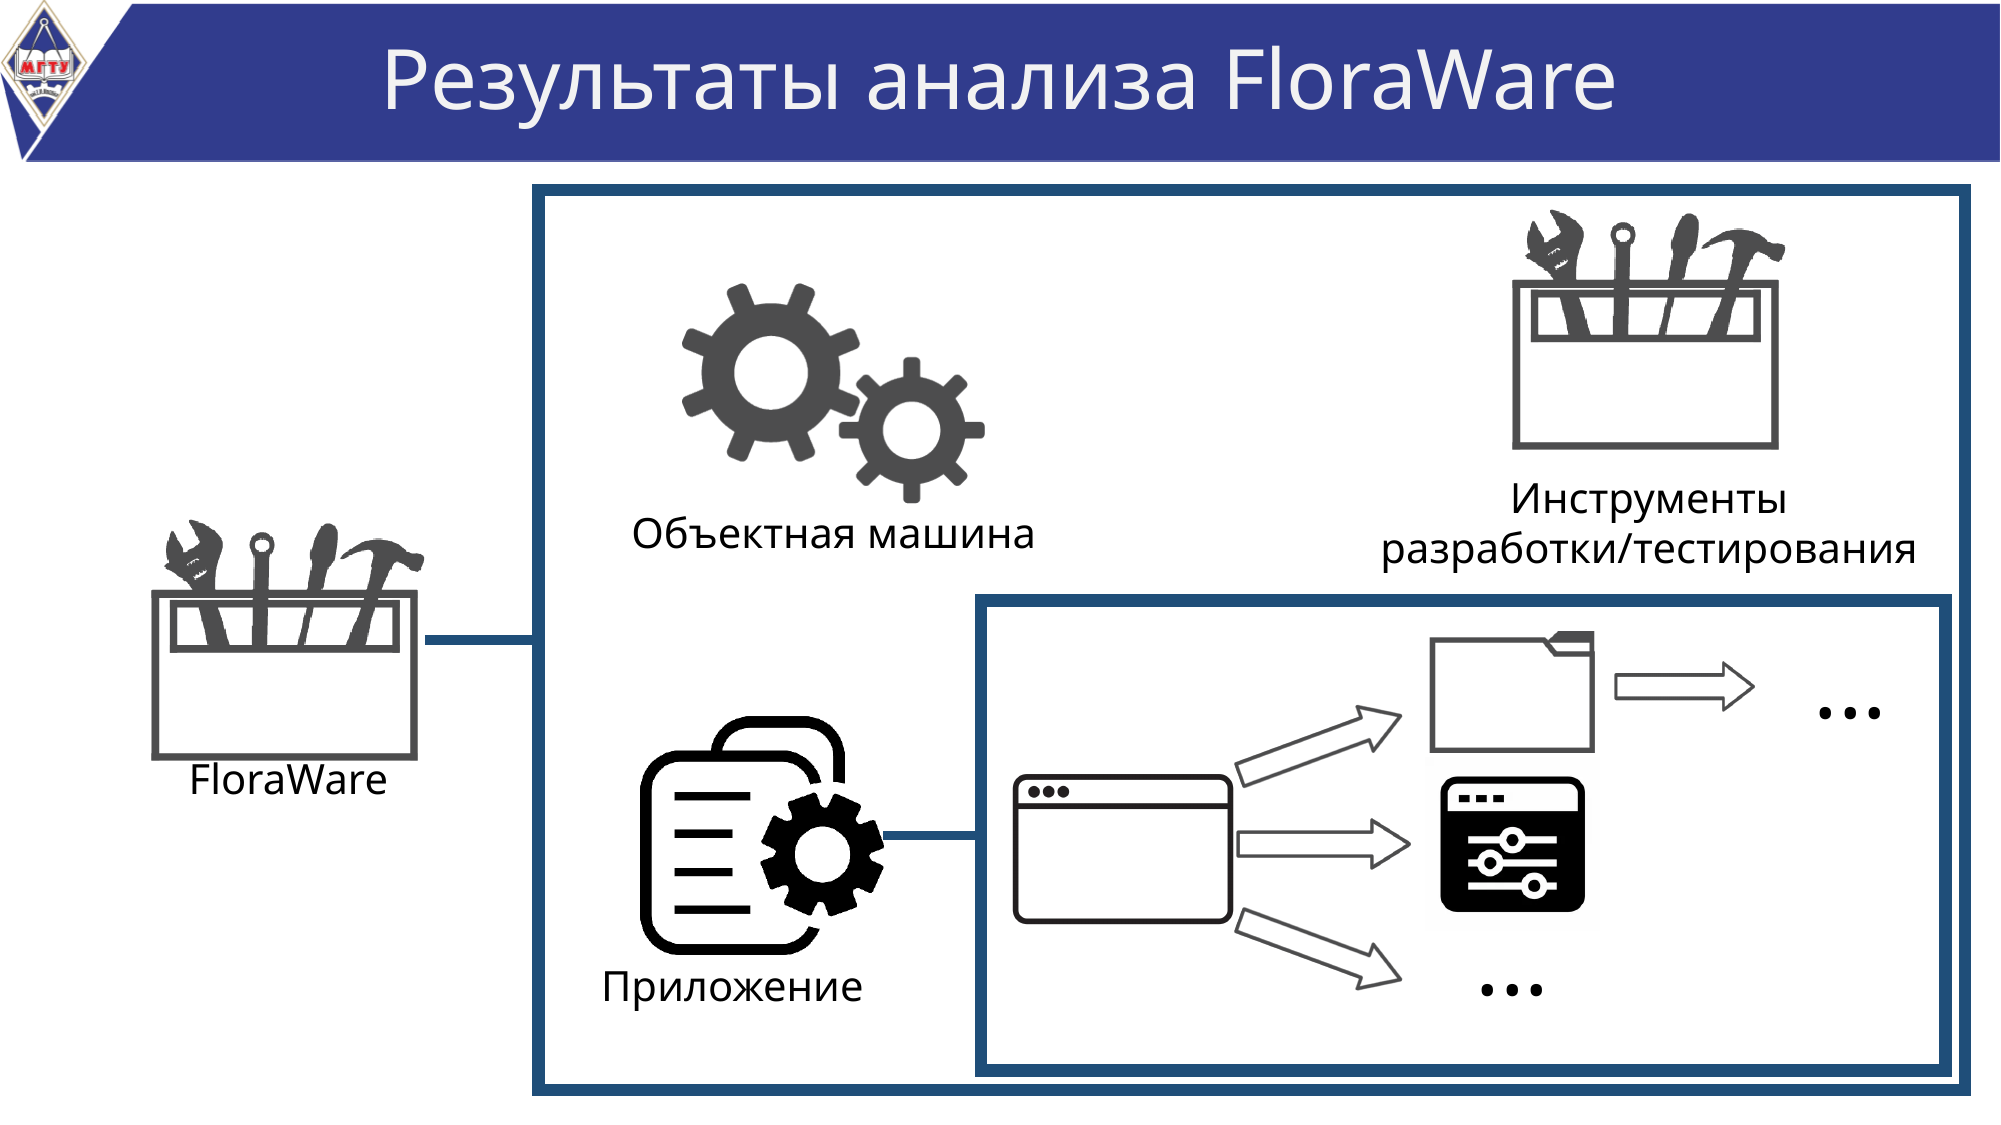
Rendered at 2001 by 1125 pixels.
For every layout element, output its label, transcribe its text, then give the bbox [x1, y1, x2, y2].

text_box Объектная машина [610, 499, 1058, 565]
picture [1425, 757, 1600, 931]
picture [640, 716, 884, 955]
text_box ... [1441, 931, 1584, 1021]
text_box Инструменты разработки/тестирования [1352, 464, 1946, 580]
text_box [537, 189, 1966, 1091]
picture [1614, 661, 1755, 712]
text_box [980, 599, 1946, 1071]
picture [0, 0, 2000, 162]
picture [1512, 209, 1786, 450]
picture [1429, 631, 1595, 753]
text_box Приложение [580, 952, 885, 1017]
text_box ... [1779, 619, 1922, 745]
picture [682, 283, 985, 504]
text_box FloraWare [165, 761, 411, 811]
picture [151, 519, 425, 761]
picture [984, 692, 1411, 1003]
